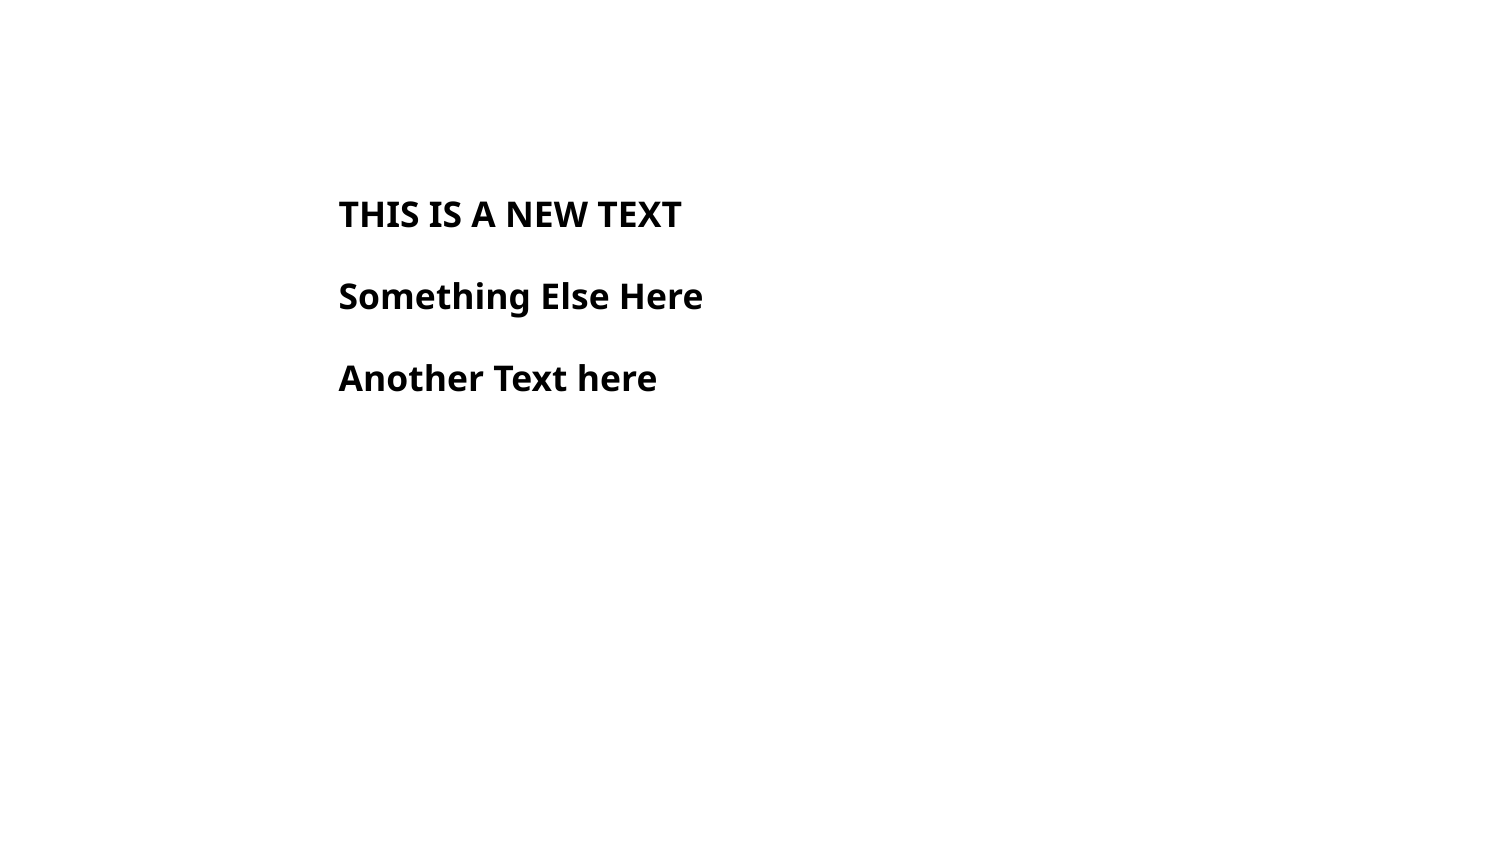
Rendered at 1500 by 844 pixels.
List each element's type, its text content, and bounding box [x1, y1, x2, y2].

title THIS IS A NEW TEXT Something Else Here Another Text here [323, 170, 1177, 674]
